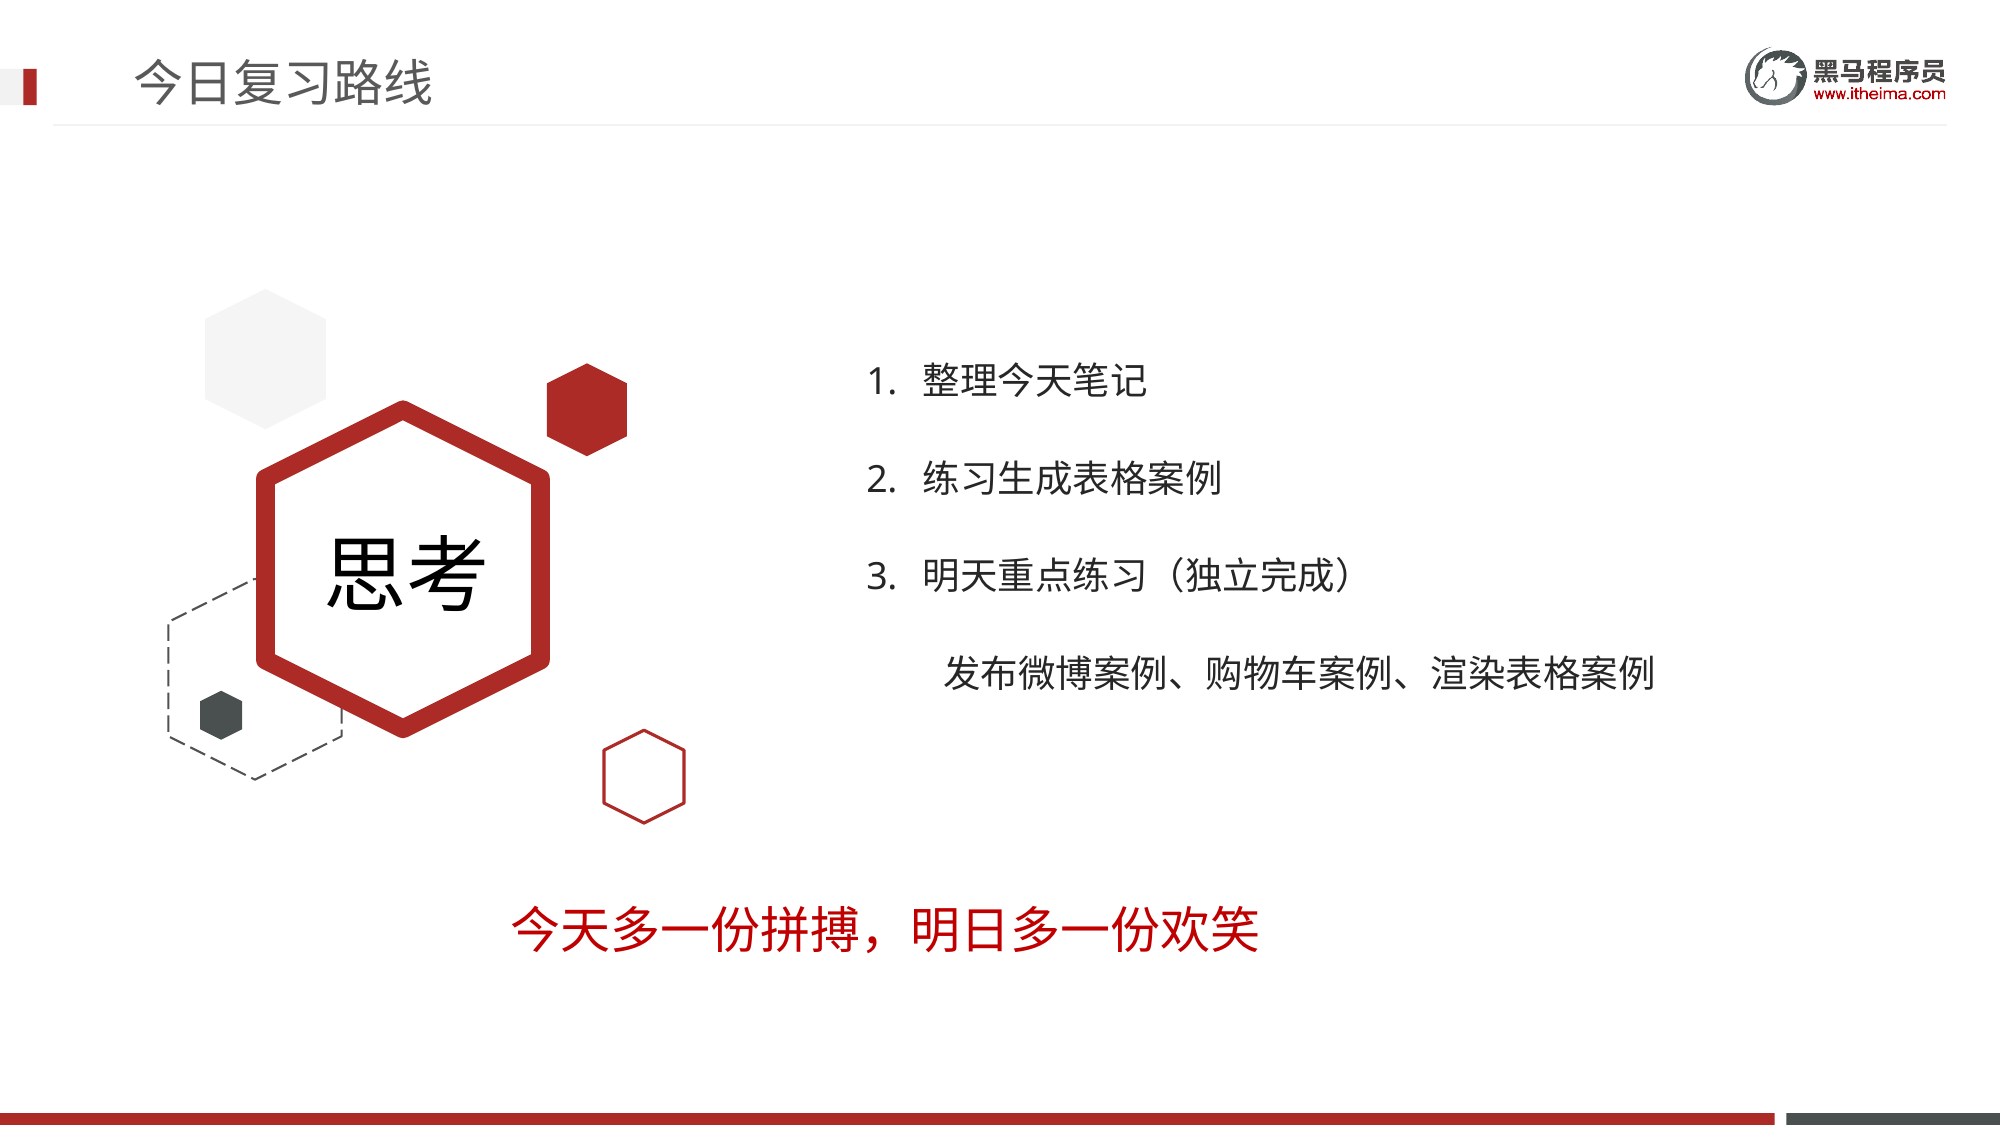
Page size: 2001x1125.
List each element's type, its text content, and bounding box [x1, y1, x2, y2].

title 今日复习路线 [118, 38, 1558, 124]
text_box 今天多一份拼搏，明日多一份欢笑 [495, 891, 1276, 967]
picture [1744, 46, 1946, 106]
list 整理今天笔记 练习生成表格案例 明天重点练习（独立完成） 发布微博案例、购物车案例、渲染表格案例 [851, 189, 1797, 915]
